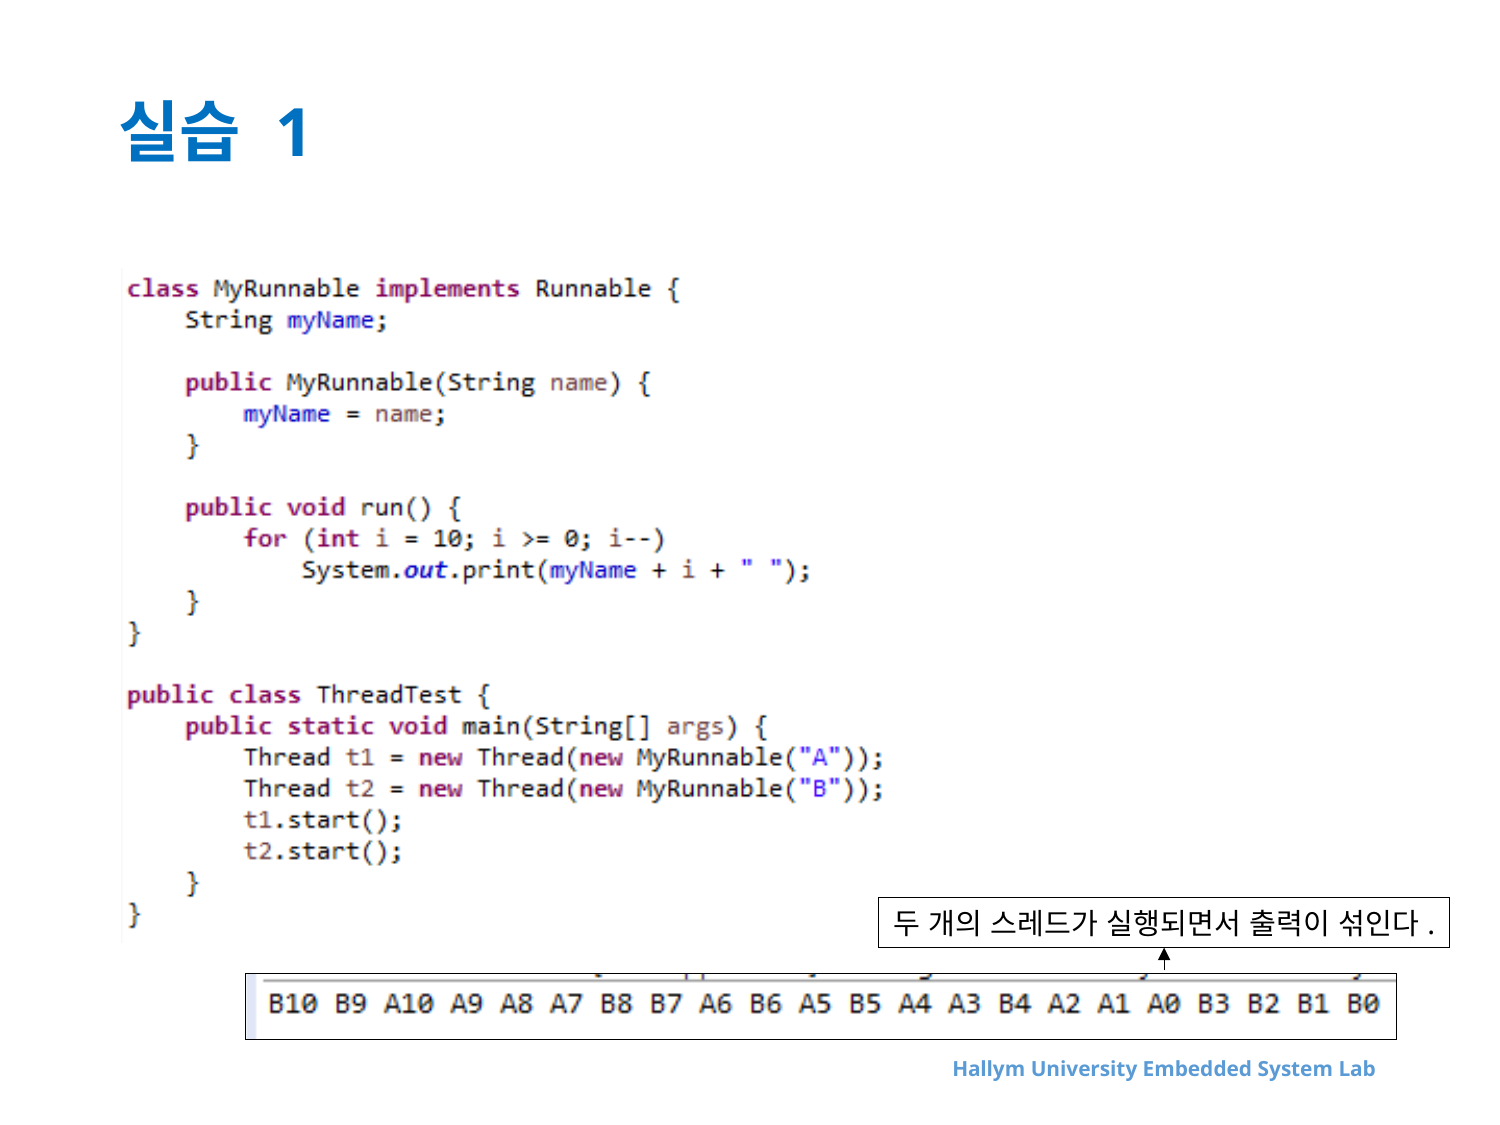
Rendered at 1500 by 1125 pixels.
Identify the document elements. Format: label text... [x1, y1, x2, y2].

text_box 두 개의 스레드가 실행되면서 출력이 섞인다. [878, 897, 1450, 948]
footer Hallym University Embedded System Lab [876, 1039, 1452, 1100]
picture [121, 268, 890, 943]
picture [245, 973, 1397, 1040]
title 실습 1 [103, 59, 1397, 211]
